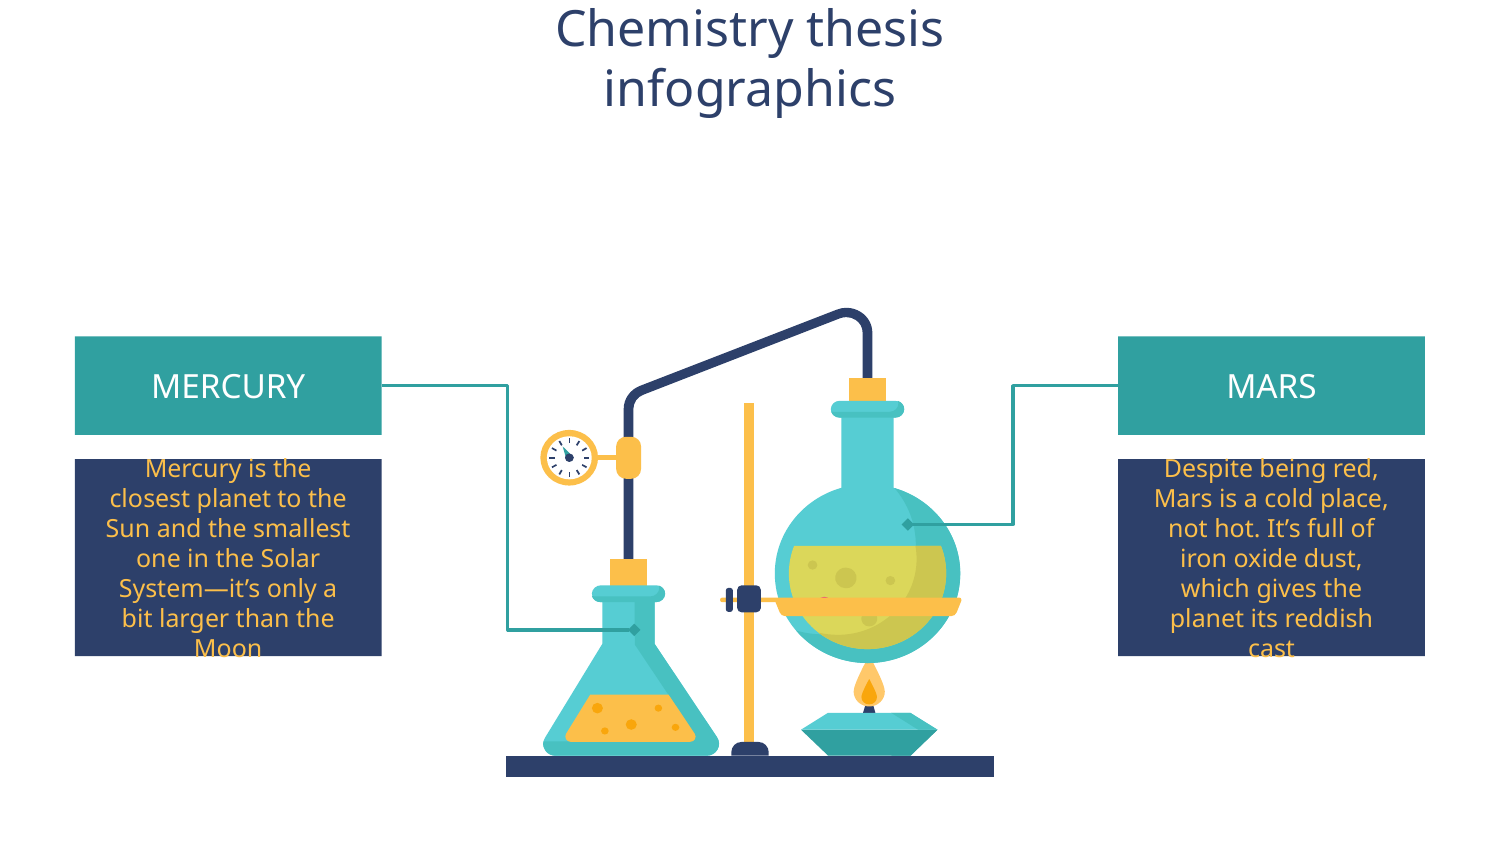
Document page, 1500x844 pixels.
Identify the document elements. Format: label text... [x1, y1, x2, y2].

title Chemistry thesis infographics [418, 67, 1082, 132]
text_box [74, 307, 1426, 777]
